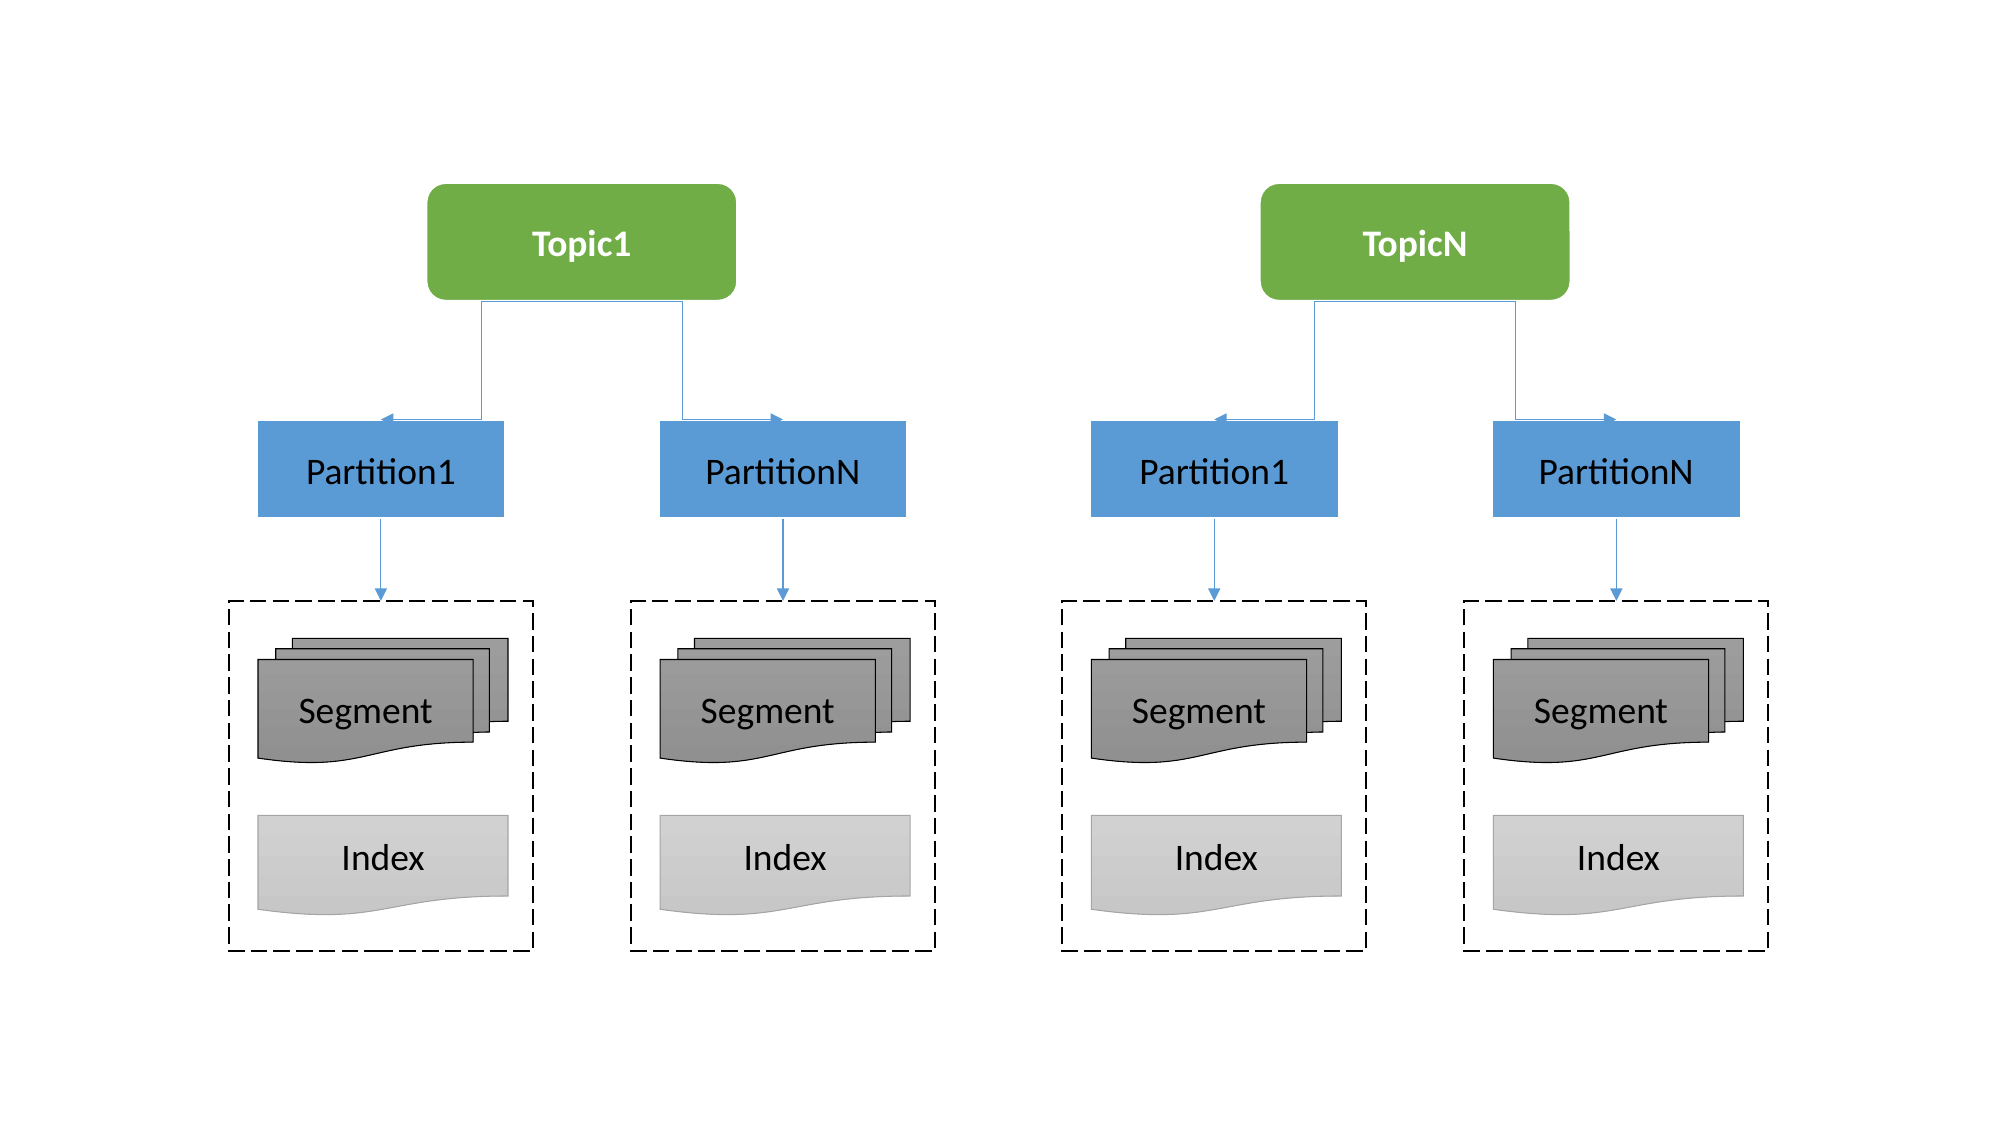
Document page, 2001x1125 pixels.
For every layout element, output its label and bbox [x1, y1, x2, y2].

text_box [228, 182, 1769, 951]
